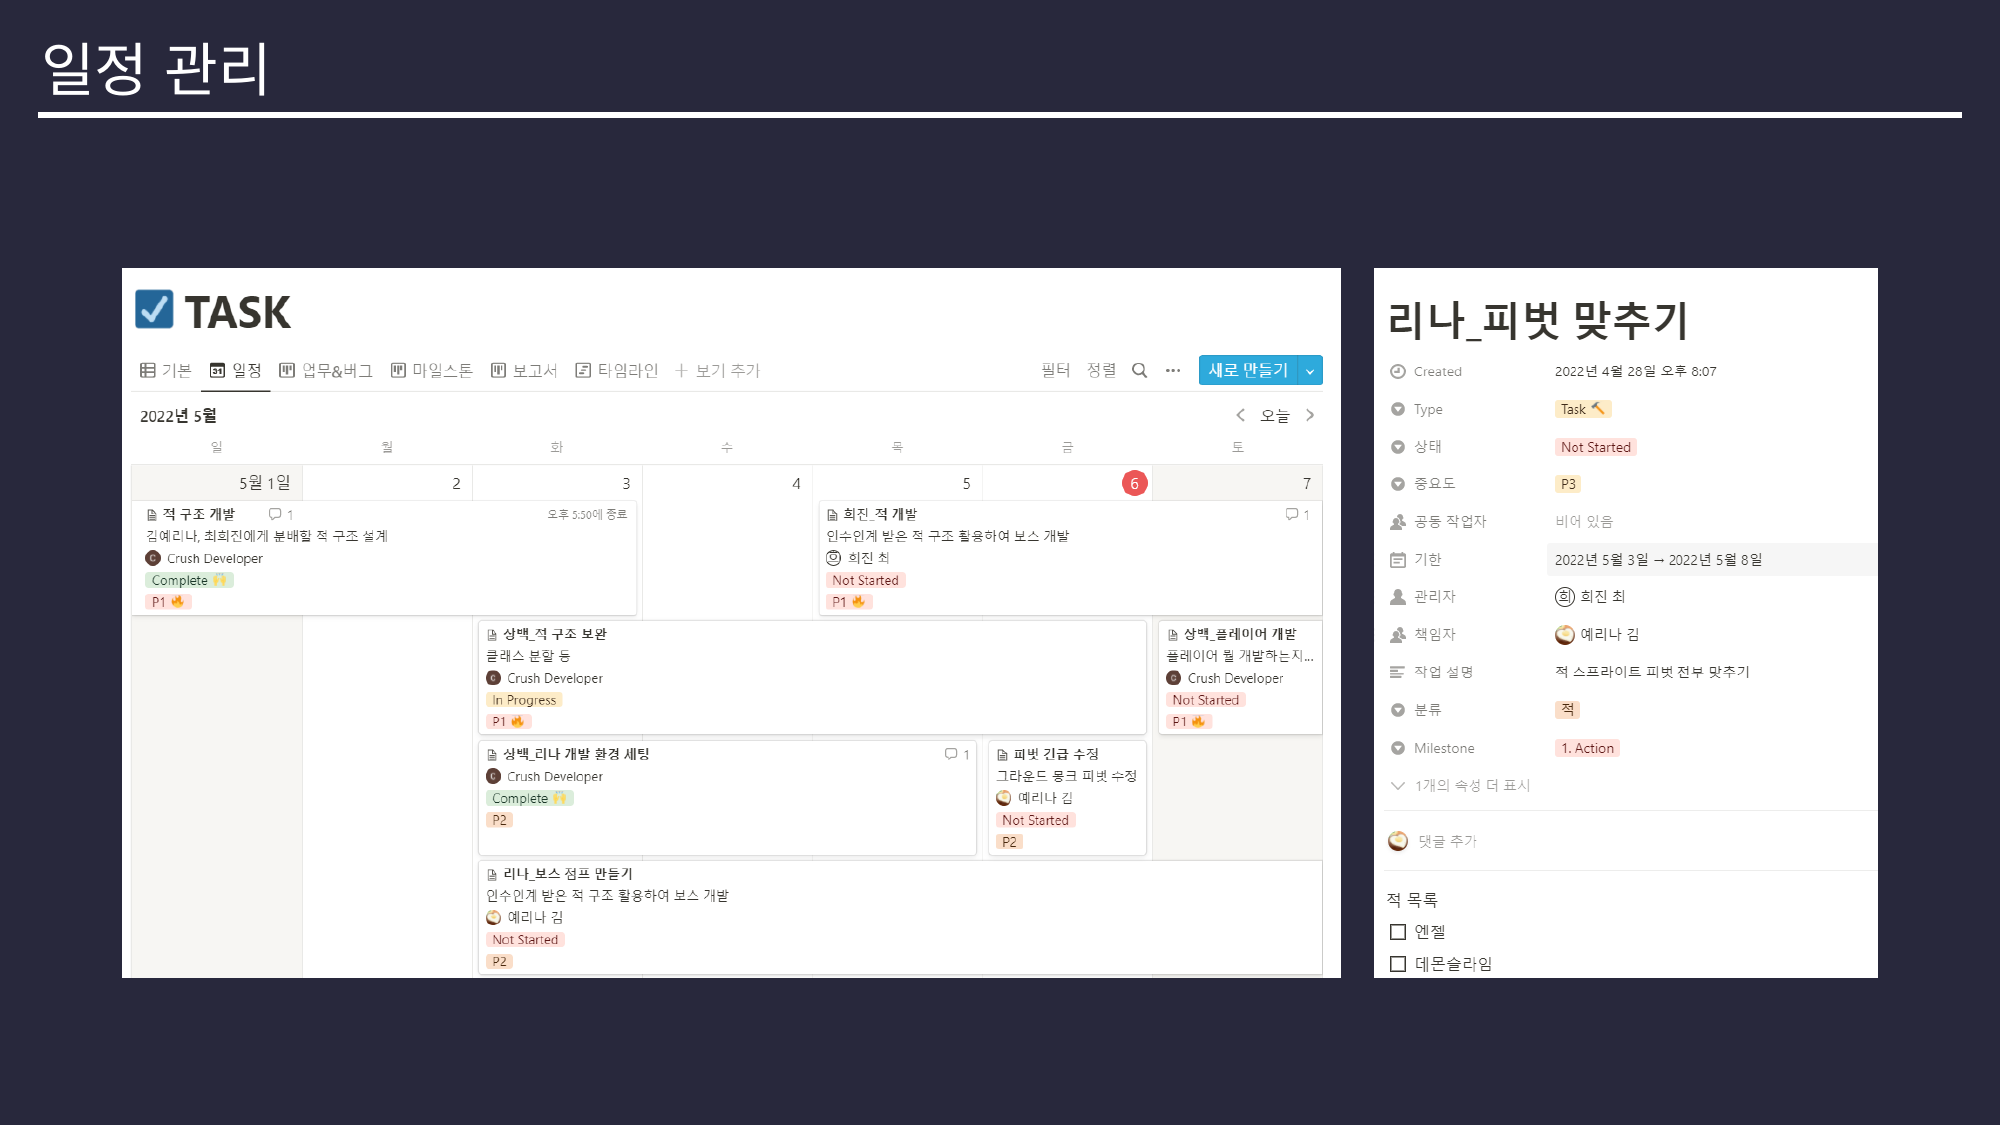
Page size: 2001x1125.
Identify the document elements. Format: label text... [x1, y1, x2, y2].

text_box 일정 관리 [26, 25, 287, 111]
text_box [122, 268, 1878, 978]
